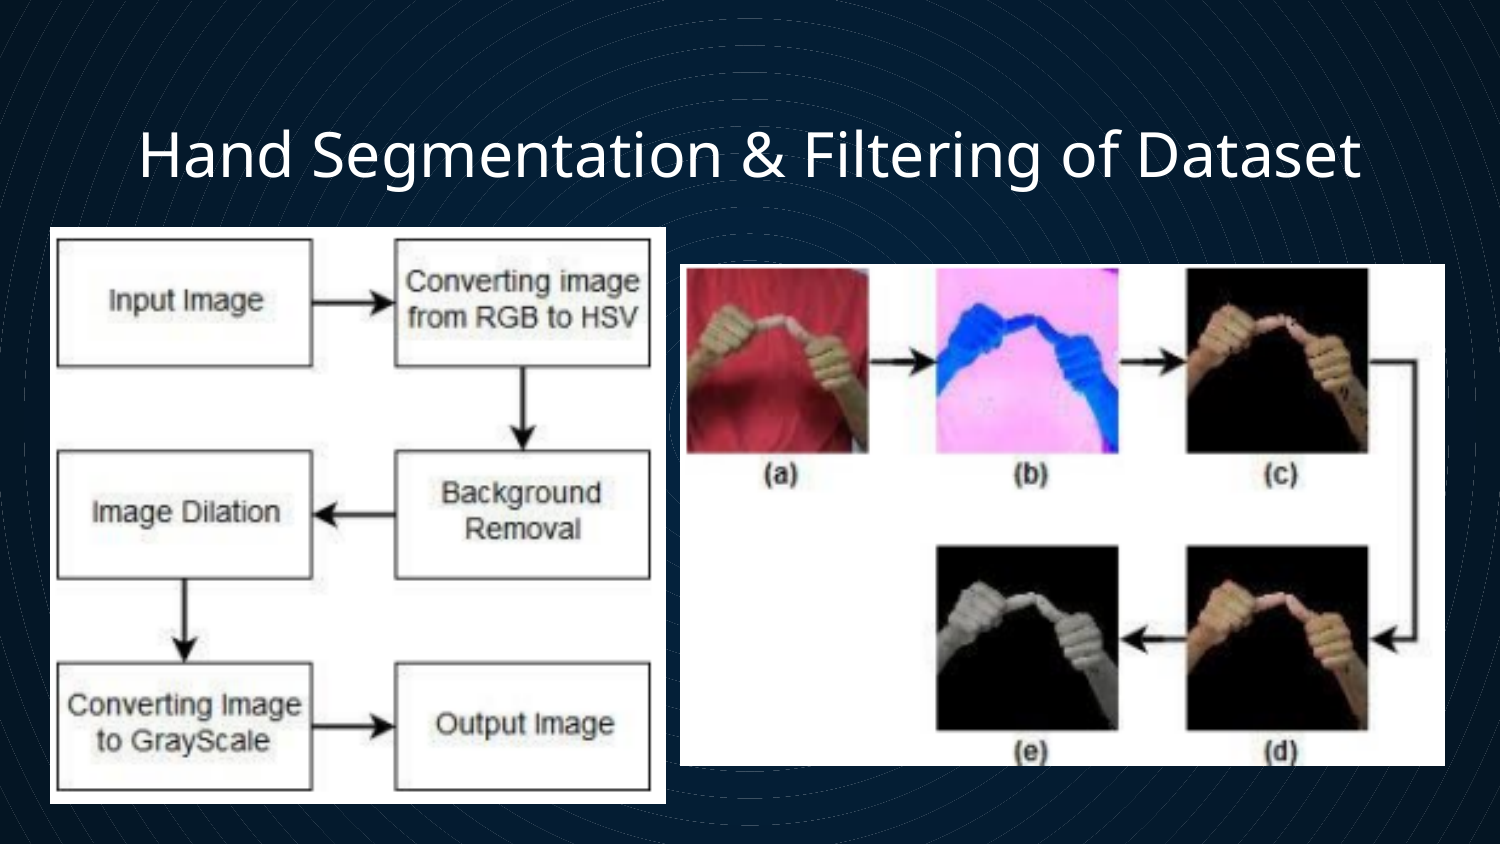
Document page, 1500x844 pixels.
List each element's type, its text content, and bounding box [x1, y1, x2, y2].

picture [680, 264, 1446, 766]
picture [50, 227, 667, 805]
title Hand Segmentation & Filtering of Dataset [51, 105, 1449, 206]
